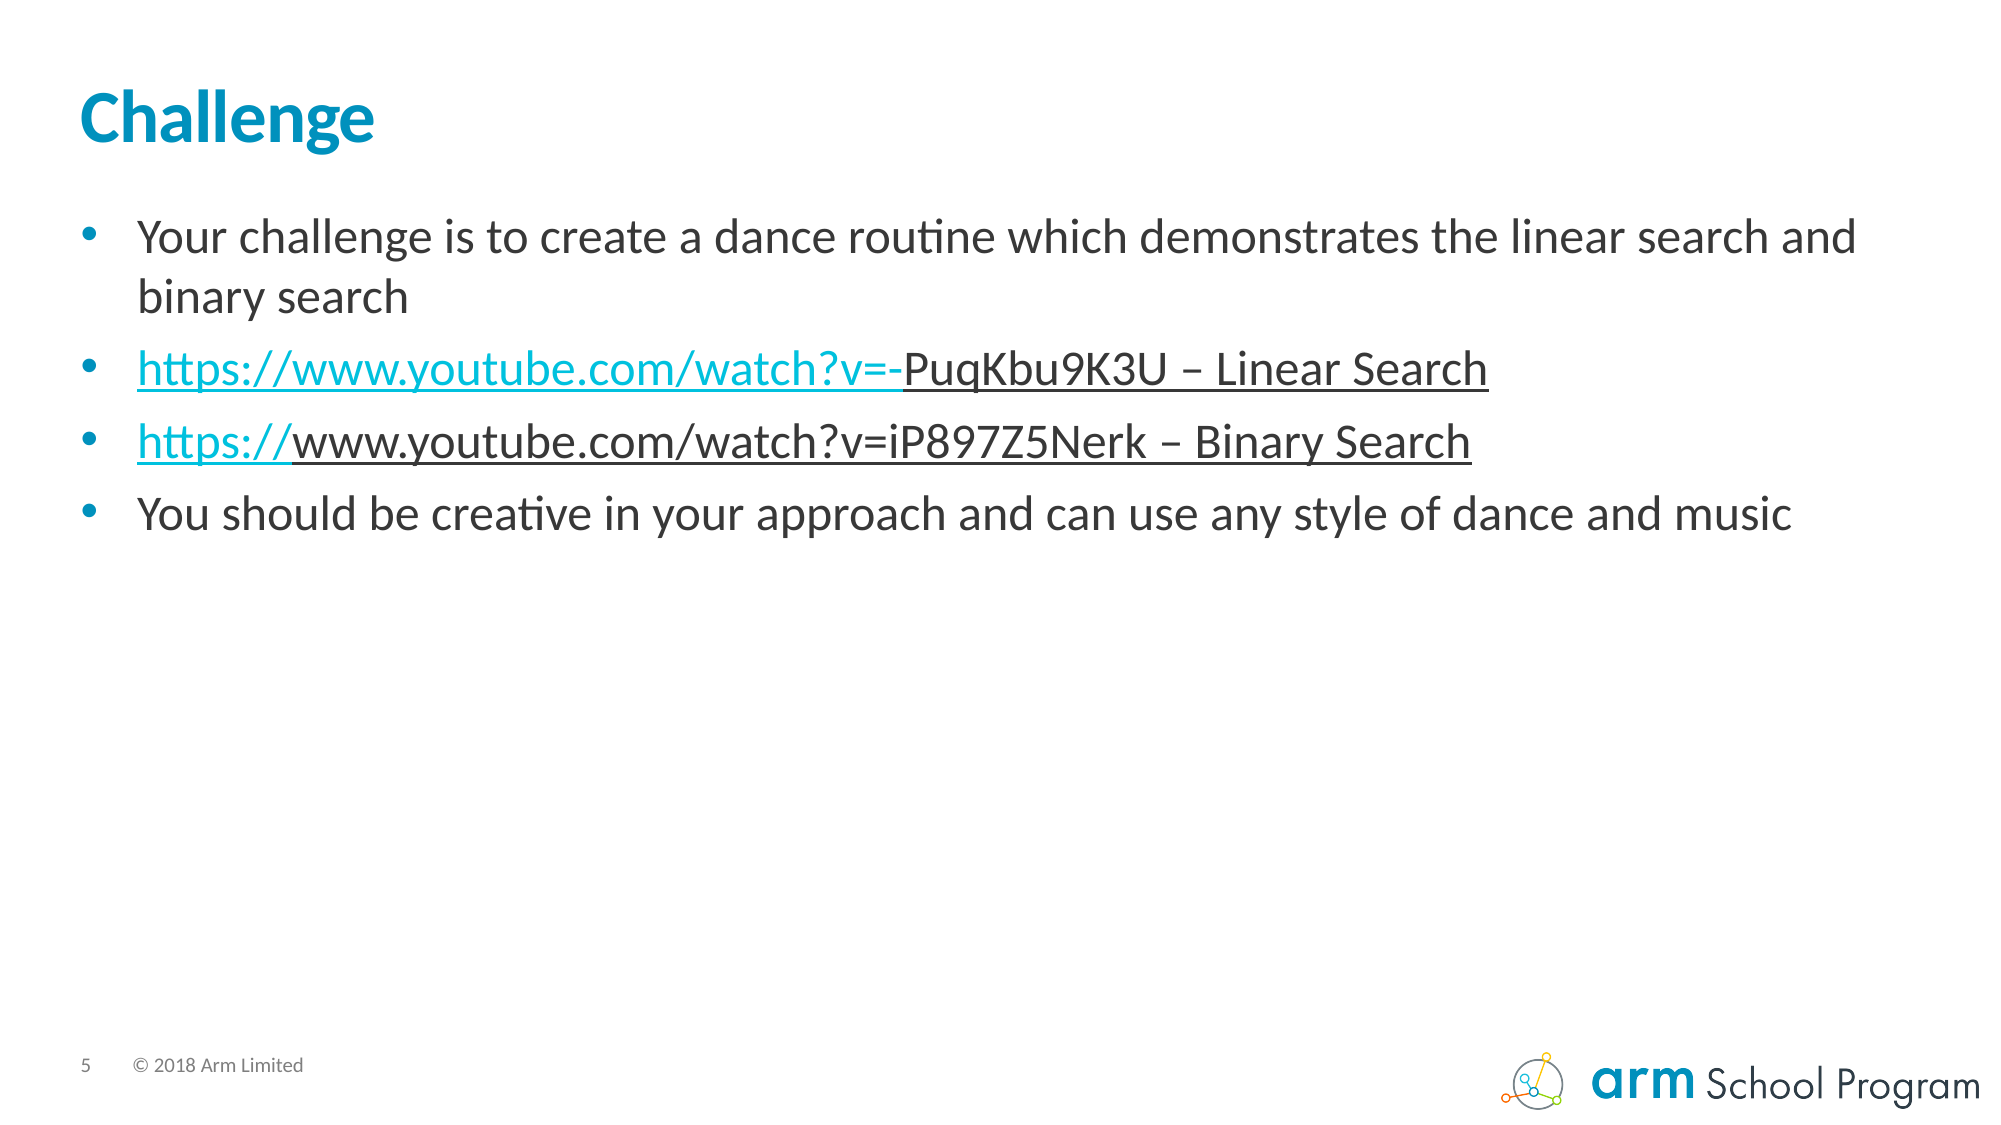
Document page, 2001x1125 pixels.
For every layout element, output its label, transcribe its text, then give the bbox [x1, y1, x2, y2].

picture [1501, 1052, 1979, 1110]
title Challenge [80, 48, 1915, 158]
list Your challenge is to create a dance routine which demonstrates the linear search and binary search https://www.youtube.com/watch?v=-PuqKbu9K3U – Linear Search https://www.youtube.com/watch?v=iP897Z5Nerk – Binary Search You should be creative in your approach and can use any style of dance and music [80, 203, 1915, 957]
